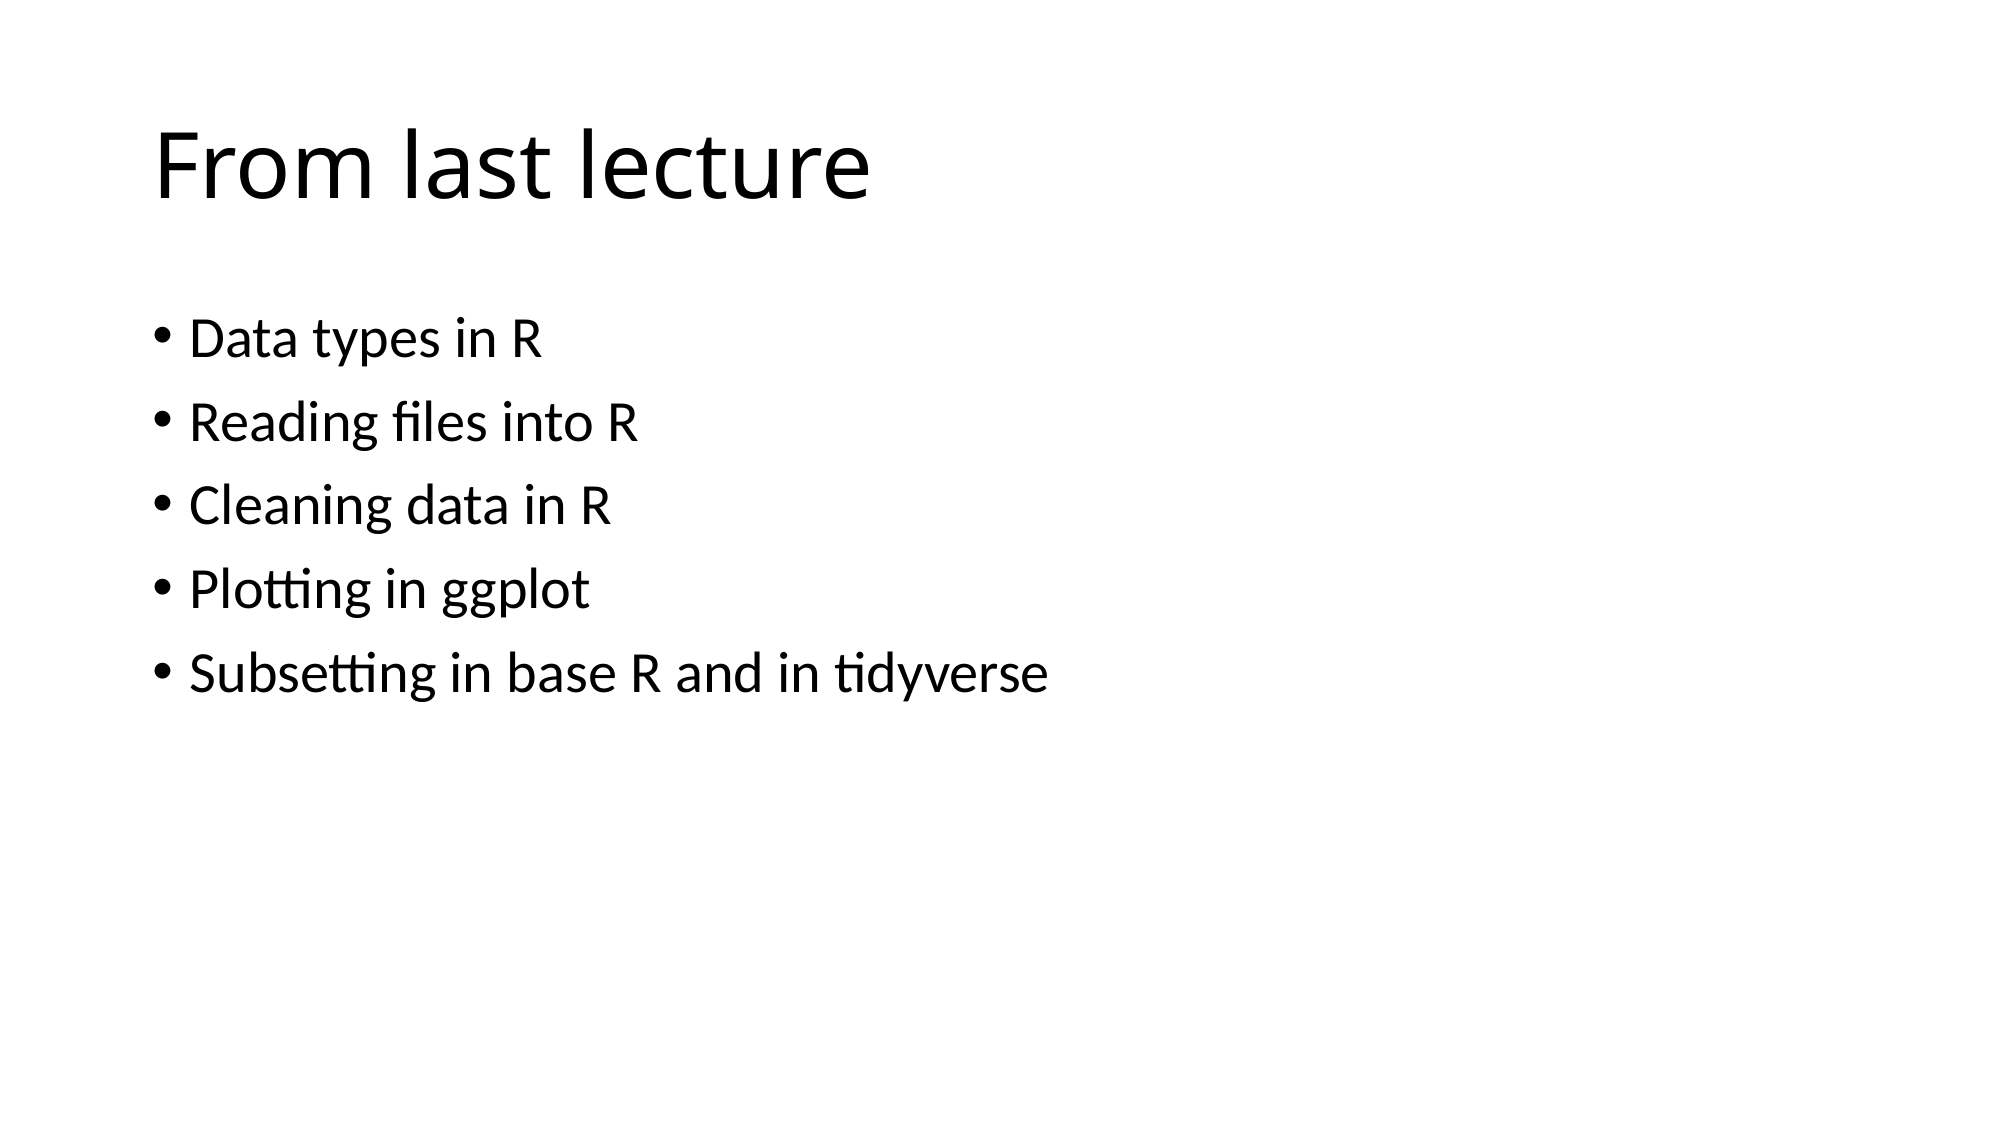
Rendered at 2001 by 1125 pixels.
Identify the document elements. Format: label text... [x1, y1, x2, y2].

list Data types in R Reading files into R Cleaning data in R Plotting in ggplot Subsetting in base R and in tidyverse [137, 299, 1863, 1014]
title From last lecture [137, 59, 1863, 278]
